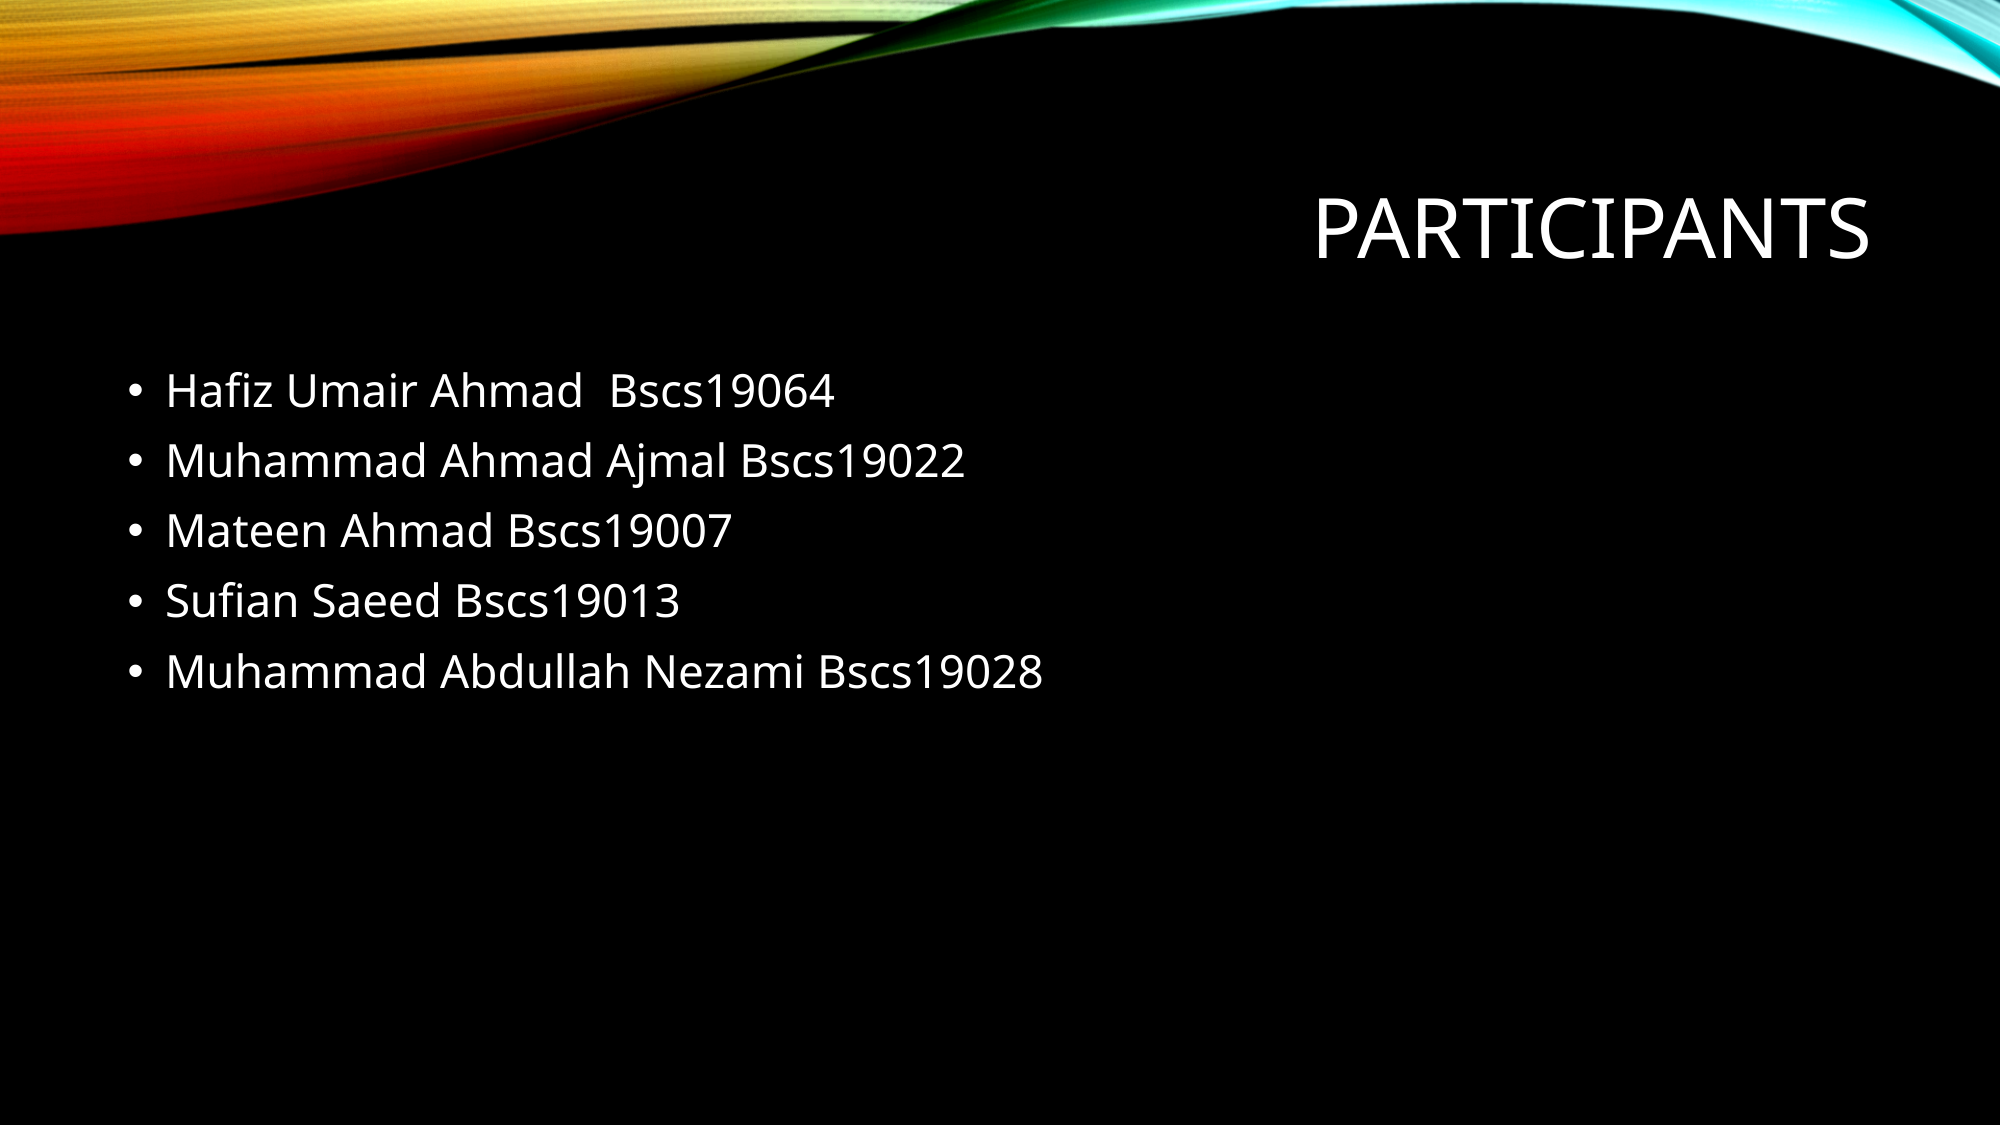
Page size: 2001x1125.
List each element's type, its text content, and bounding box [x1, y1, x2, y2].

picture [0, 0, 2000, 237]
list Hafiz Umair Ahmad Bscs19064 Muhammad Ahmad Ajmal Bscs19022 Mateen Ahmad Bscs19007 Sufian Saeed Bscs19013 Muhammad Abdullah Nezami Bscs19028 [112, 360, 1888, 1021]
title PARTICIPANTS [474, 125, 1888, 338]
